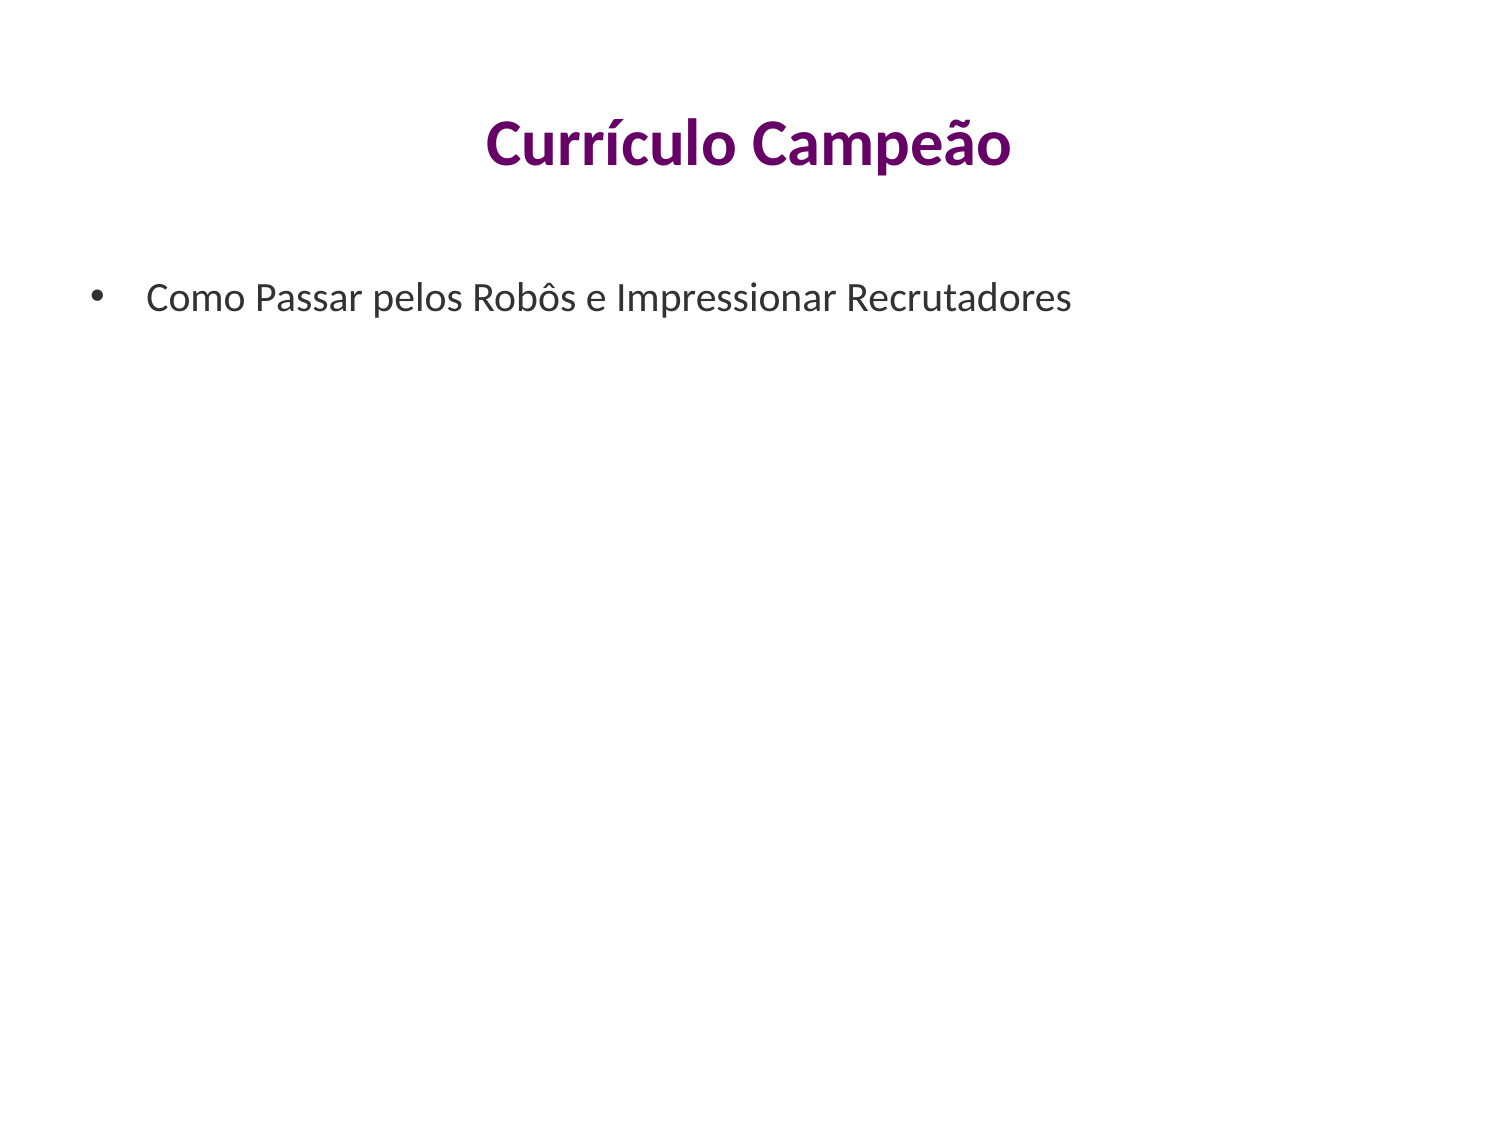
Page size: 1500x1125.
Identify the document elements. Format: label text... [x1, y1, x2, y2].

title Currículo Campeão [75, 45, 1425, 233]
list Como Passar pelos Robôs e Impressionar Recrutadores [75, 262, 1425, 1005]
